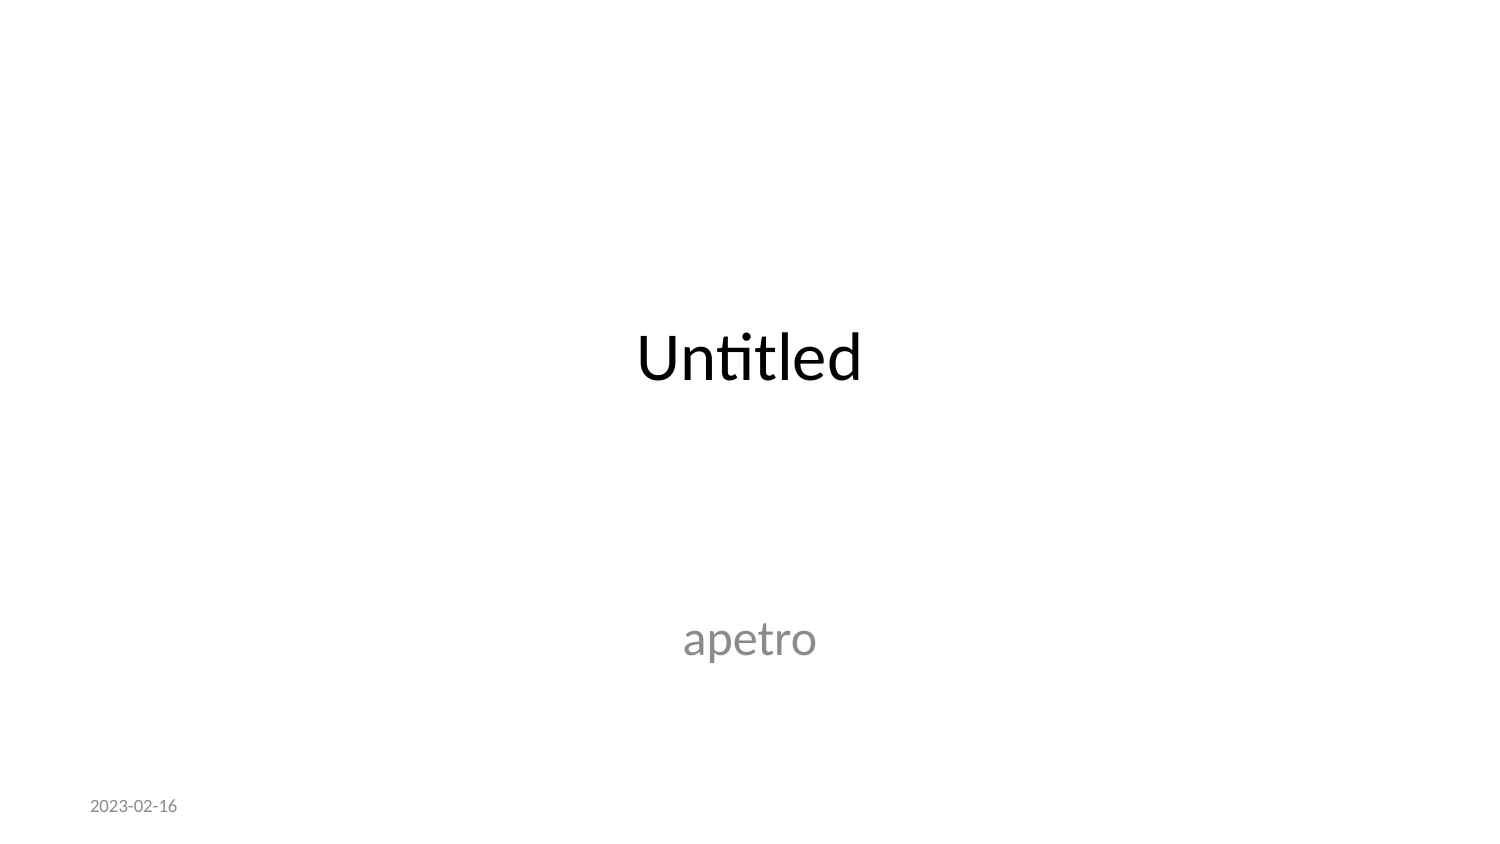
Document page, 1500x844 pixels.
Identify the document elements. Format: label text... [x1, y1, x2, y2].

title Untitled [112, 262, 1388, 443]
subtitle apetro [225, 478, 1275, 694]
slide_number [75, 782, 425, 827]
